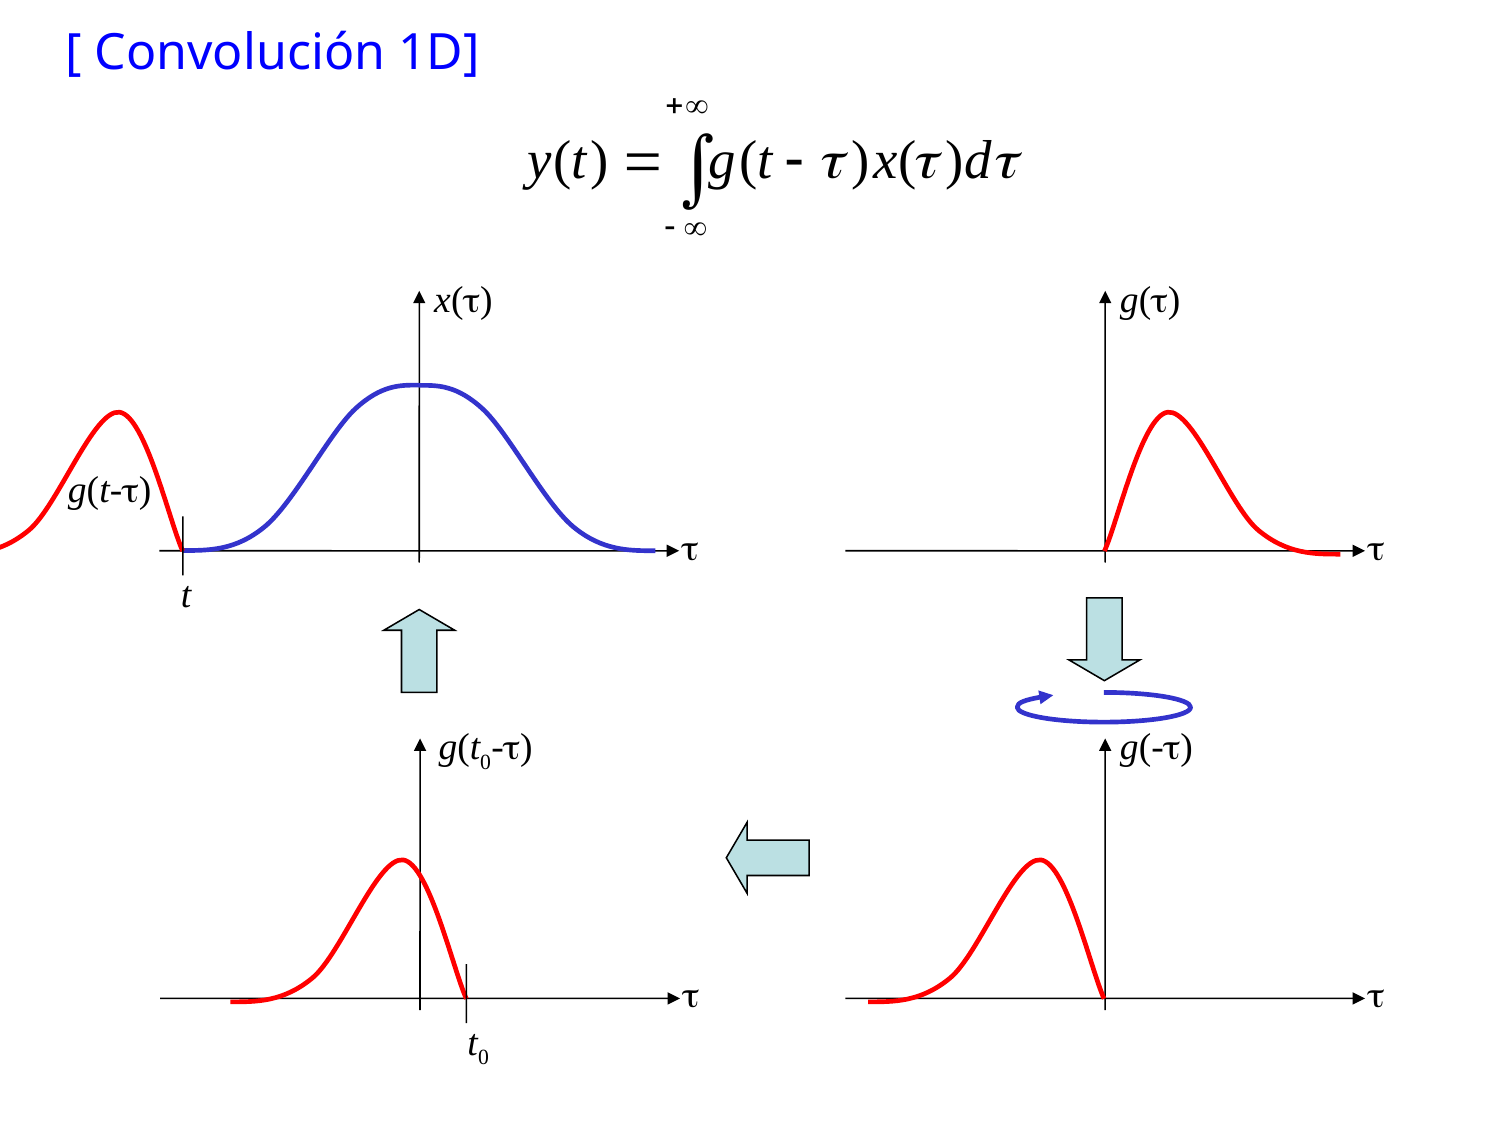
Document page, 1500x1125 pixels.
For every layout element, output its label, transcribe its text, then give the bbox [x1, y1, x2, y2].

text_box [1099, 738, 1105, 751]
text_box [726, 822, 810, 894]
text_box [ Convolución 1D] [50, 12, 495, 88]
text_box [413, 738, 423, 875]
text_box  [1353, 962, 1400, 1023]
text_box g(t0-) [423, 714, 548, 781]
text_box g(-) [1105, 714, 1208, 775]
text_box [413, 291, 419, 304]
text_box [182, 384, 656, 552]
text_box  [668, 962, 715, 1023]
text_box [1017, 690, 1191, 723]
text_box x() [419, 267, 508, 327]
text_box [230, 859, 466, 1002]
text_box  [667, 515, 714, 576]
text_box [868, 859, 1105, 1002]
text_box g() [1105, 267, 1196, 327]
text_box [1104, 412, 1341, 555]
text_box  [1353, 515, 1400, 576]
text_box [0, 408, 207, 624]
text_box [1099, 291, 1105, 304]
text_box [383, 609, 455, 693]
text_box [1069, 597, 1140, 681]
text_box t0 [452, 1010, 504, 1077]
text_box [513, 77, 1035, 248]
